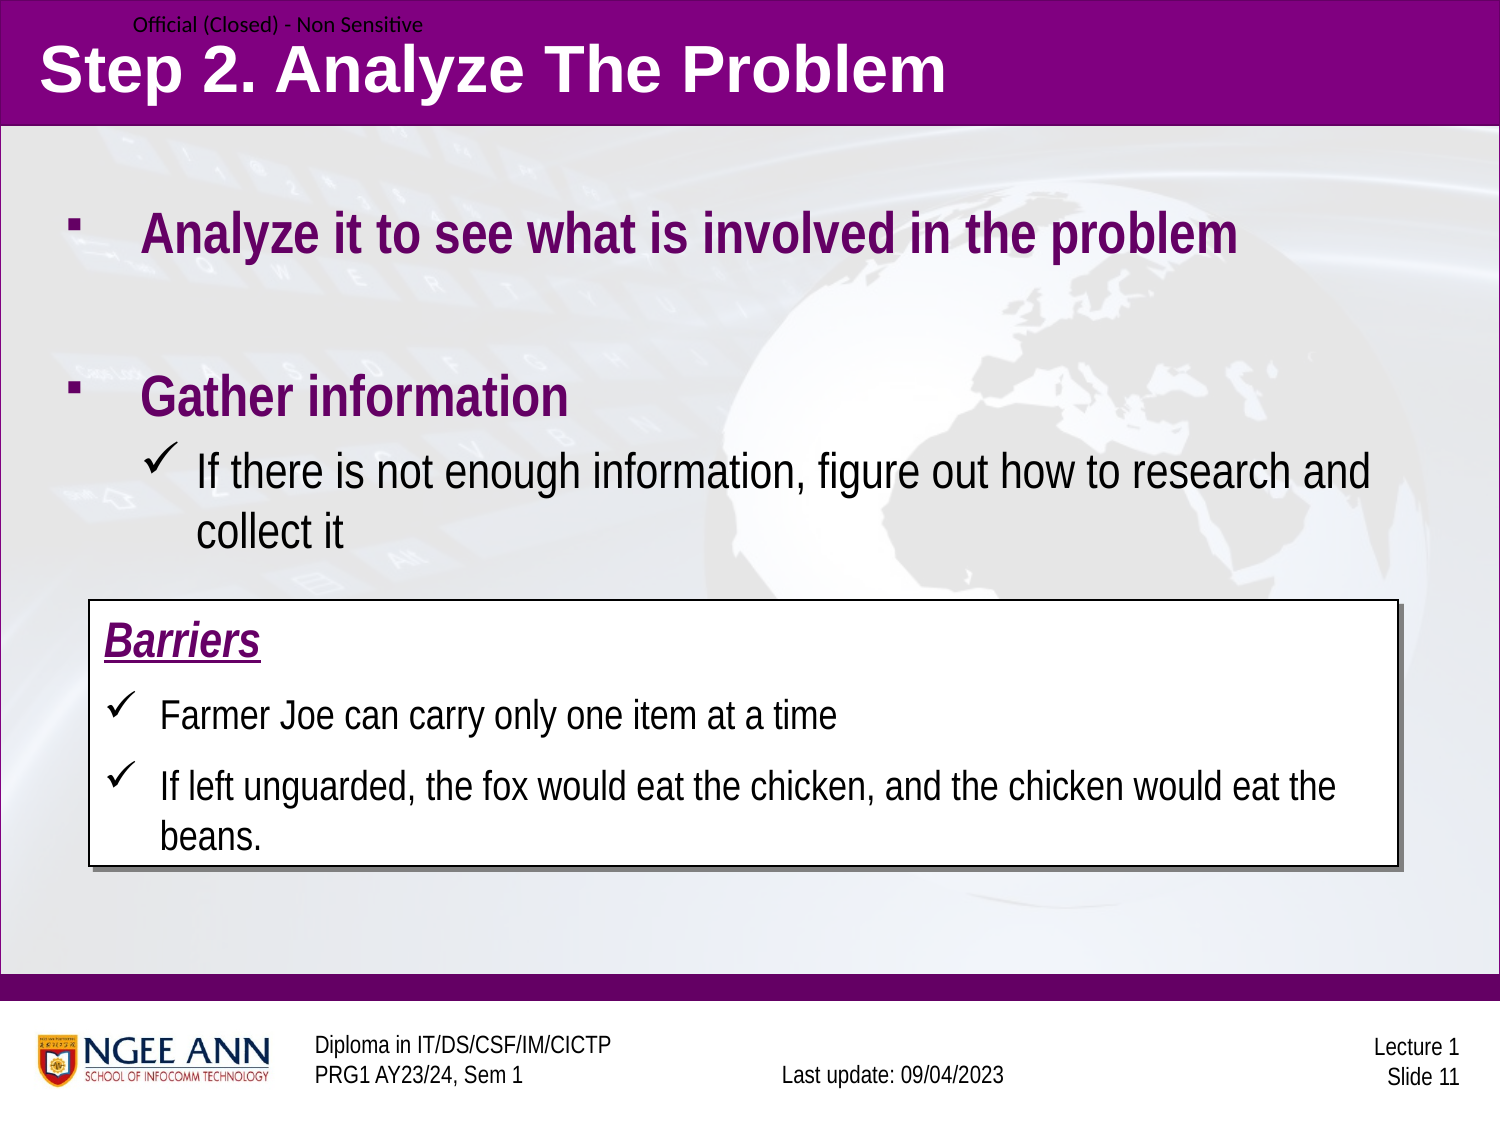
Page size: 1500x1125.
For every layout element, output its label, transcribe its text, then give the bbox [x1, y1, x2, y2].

picture [12, 1012, 294, 1109]
list Analyze it to see what is involved in the problem Gather information If there is not enough information, figure out how to research and collect it [49, 187, 1399, 626]
title Step 2. Analyze The Problem [24, 19, 1463, 113]
text_box Barriers Farmer Joe can carry only one item at a time If left unguarded, the fox would eat the chicken, and the chicken would eat the beans. [88, 600, 1399, 867]
